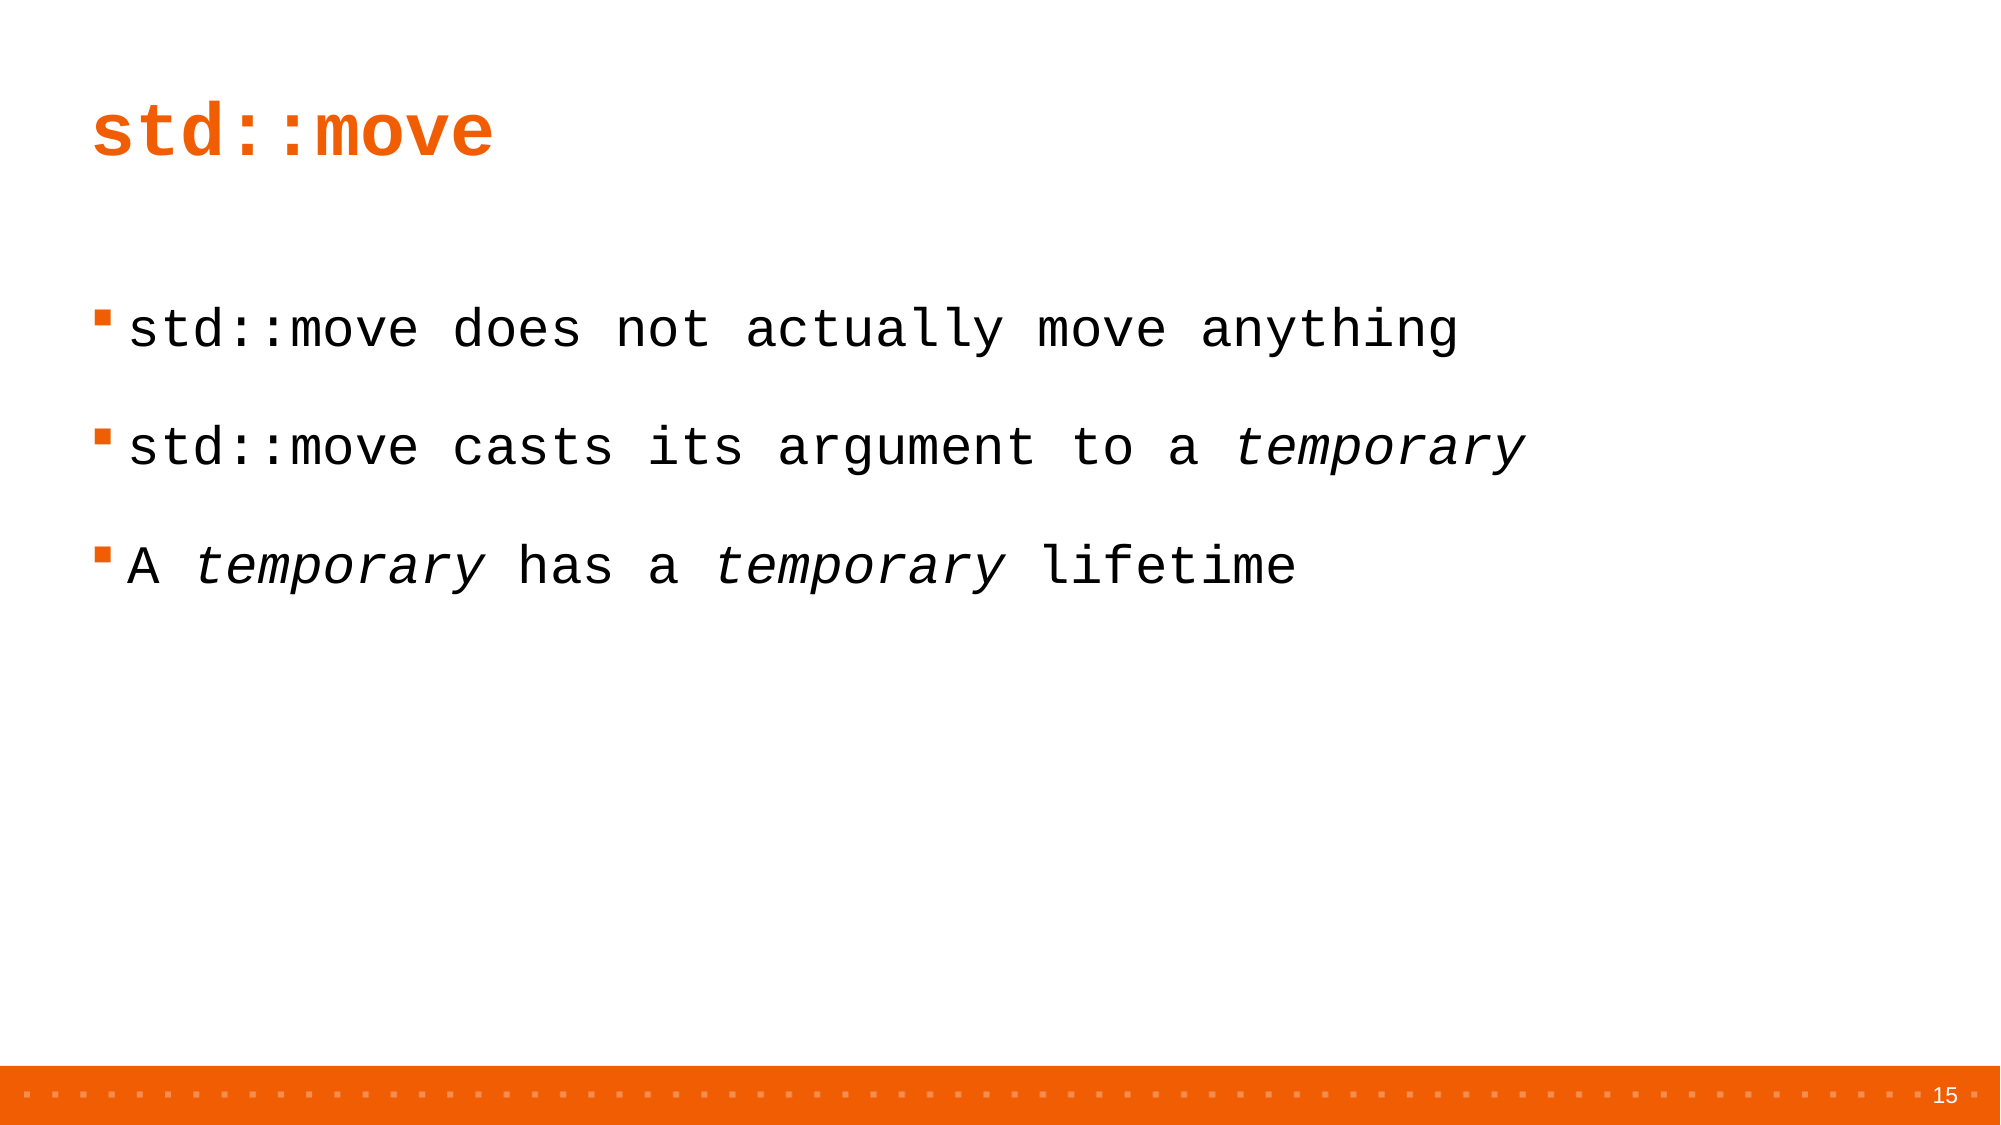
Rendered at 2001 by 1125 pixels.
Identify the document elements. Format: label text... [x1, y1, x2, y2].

slide_number 15 [1922, 1080, 1969, 1110]
picture [0, 1065, 2001, 1125]
title std::move [90, 90, 1910, 259]
list std::move does not actually move anything std::move casts its argument to a temporary A temporary has a temporary lifetime [90, 259, 1910, 998]
